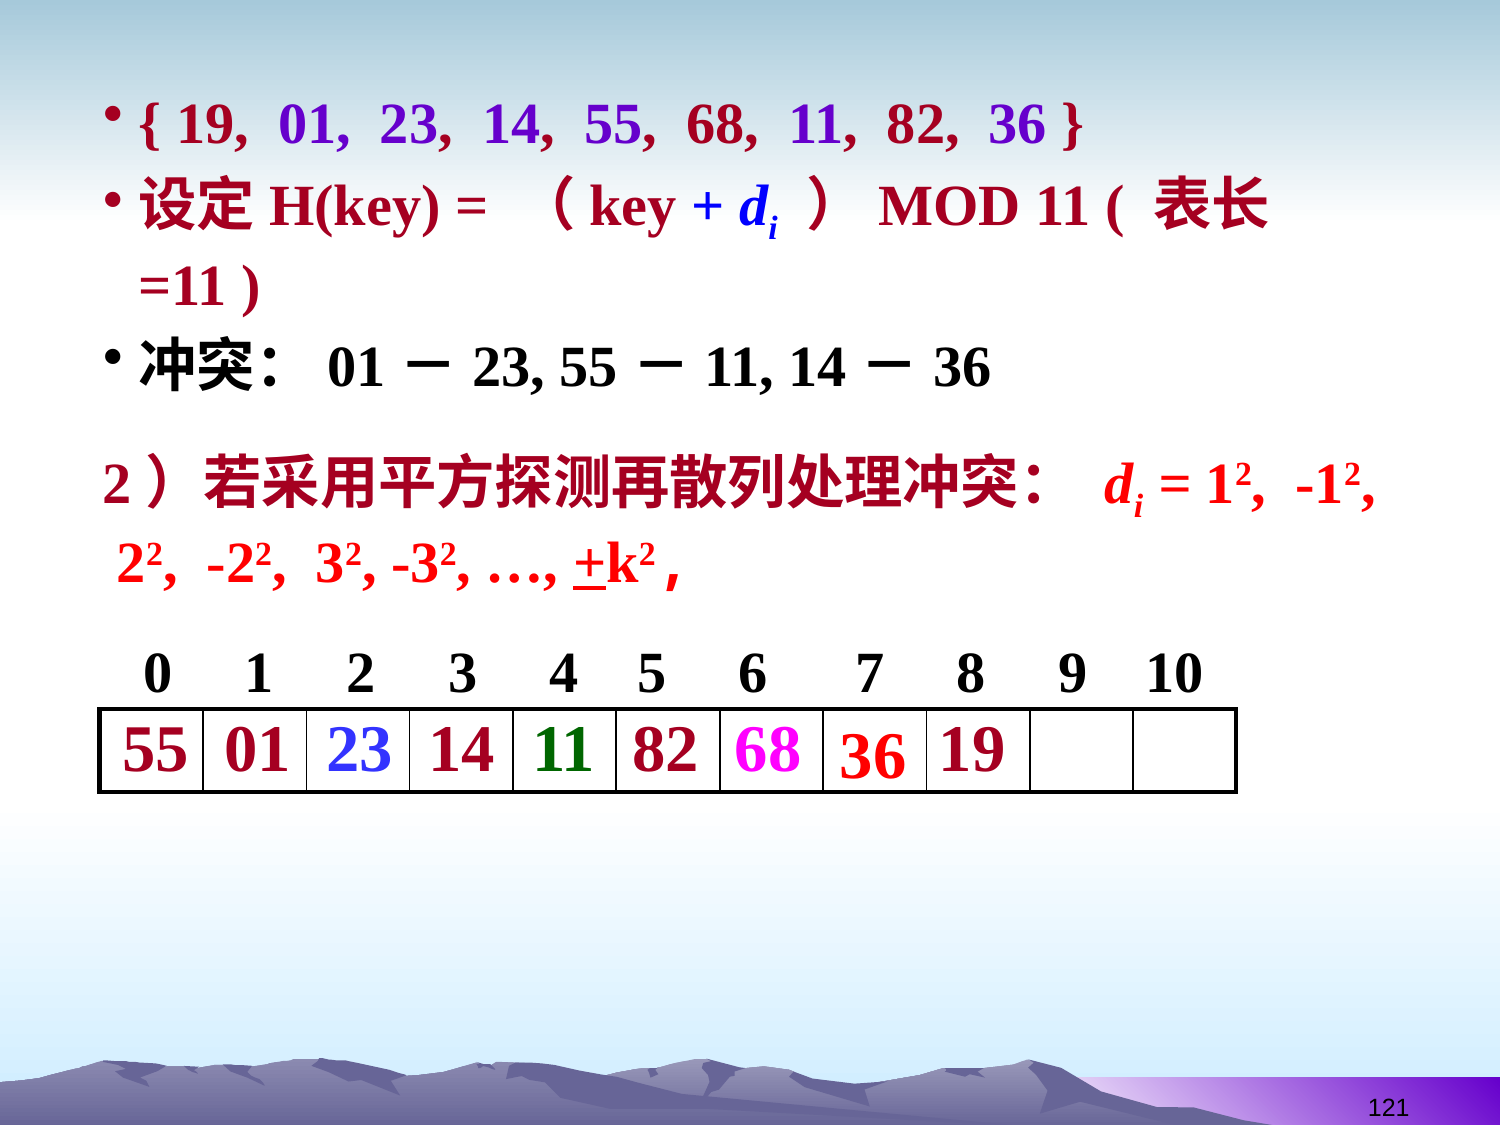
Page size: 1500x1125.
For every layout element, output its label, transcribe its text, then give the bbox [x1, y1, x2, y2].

text_box 36 [825, 704, 922, 800]
slide_number 121 [1074, 1054, 1426, 1125]
table_header [205, 711, 209, 790]
table_header [1031, 711, 1132, 790]
text_box 01 [209, 697, 307, 792]
text_box 11 [517, 697, 611, 792]
table_header [1021, 711, 1029, 790]
text_box 0 1 2 3 4 5 6 7 8 9 10 [99, 626, 1234, 711]
table_header [611, 711, 615, 790]
text_box 82 [617, 697, 715, 792]
text_box { 19, 01, 23, 14, 55, 68, 11, 82, 36 } 设定H(key) = （key + di ）MOD 11 ( 表长=11 ) 冲突：01－23, 55－11, 14－36 [88, 78, 1350, 406]
text_box 68 [719, 697, 817, 792]
table_header [1134, 711, 1234, 790]
table_header [102, 711, 107, 790]
table_header [715, 711, 719, 790]
text_box 2）若采用平方探测再散列处理冲突： di = 12, -12, 22, -22, 32, -32, …, +k2, [87, 437, 1400, 602]
table_header [307, 711, 311, 790]
text_box 14 [413, 697, 511, 792]
text_box 55 [107, 697, 205, 792]
text_box 19 [923, 697, 1021, 792]
table_header [817, 711, 822, 790]
text_box 23 [311, 697, 409, 792]
